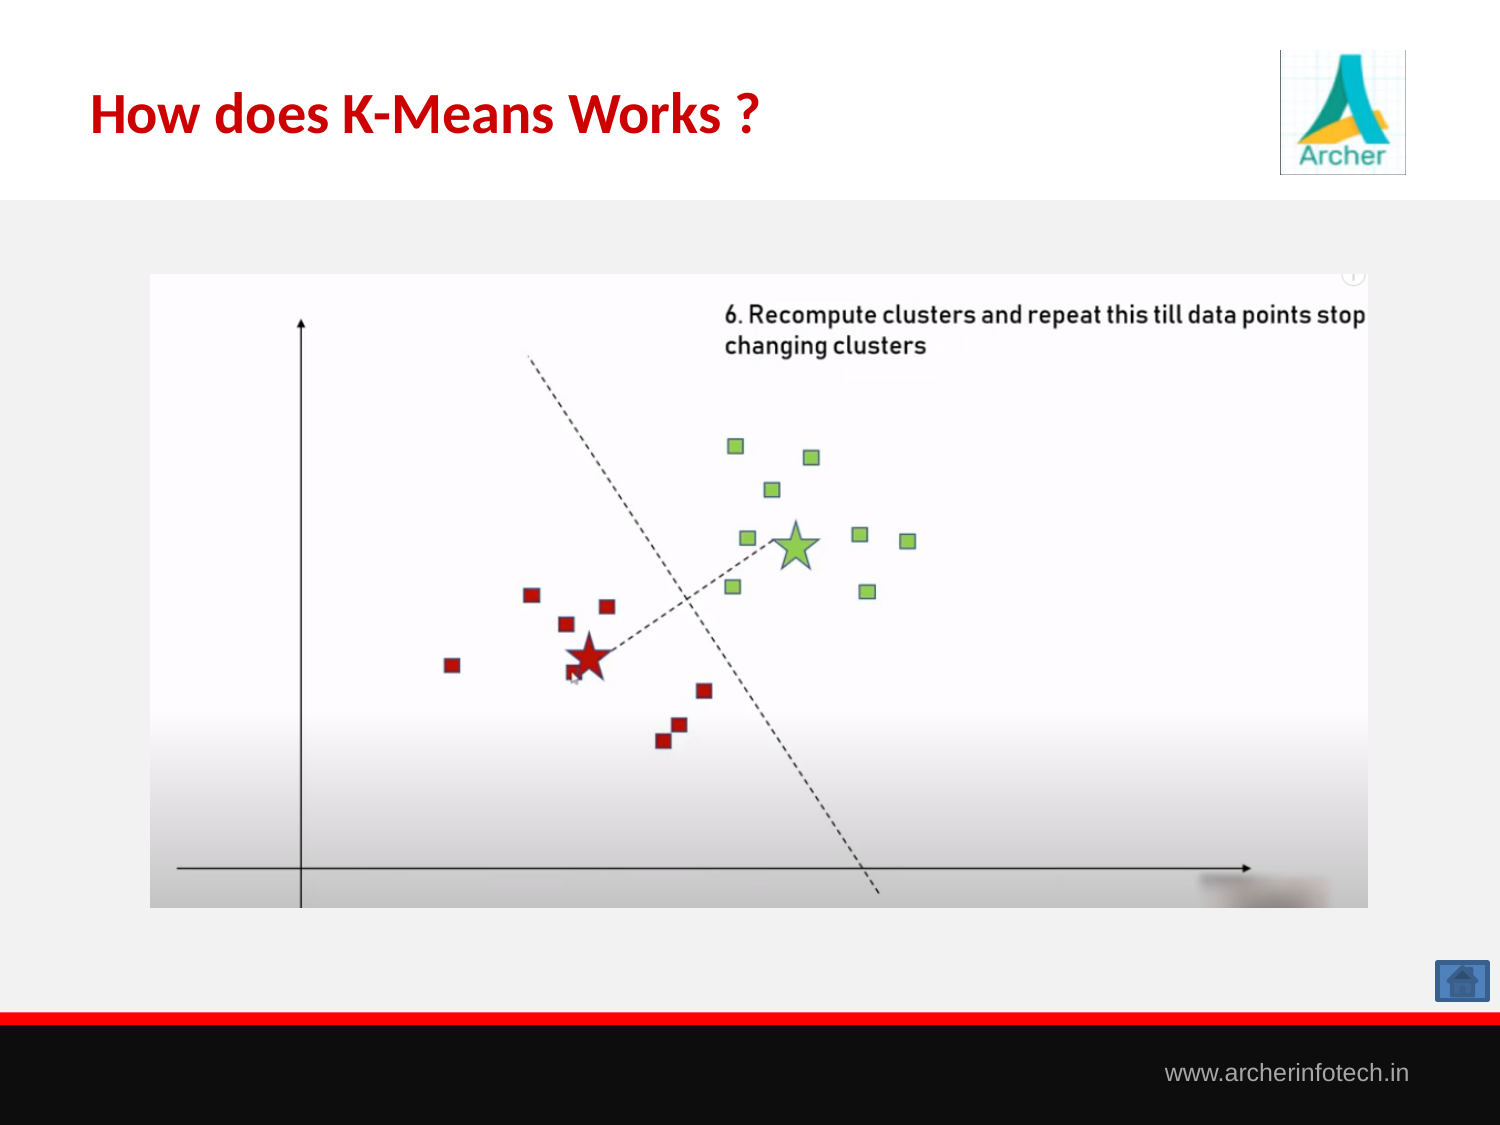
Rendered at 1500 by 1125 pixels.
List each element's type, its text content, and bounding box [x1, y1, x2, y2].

title How does K-Means Works ? [75, 45, 938, 175]
picture [149, 274, 1368, 908]
text_box [1435, 960, 1490, 1002]
picture [1280, 50, 1406, 175]
